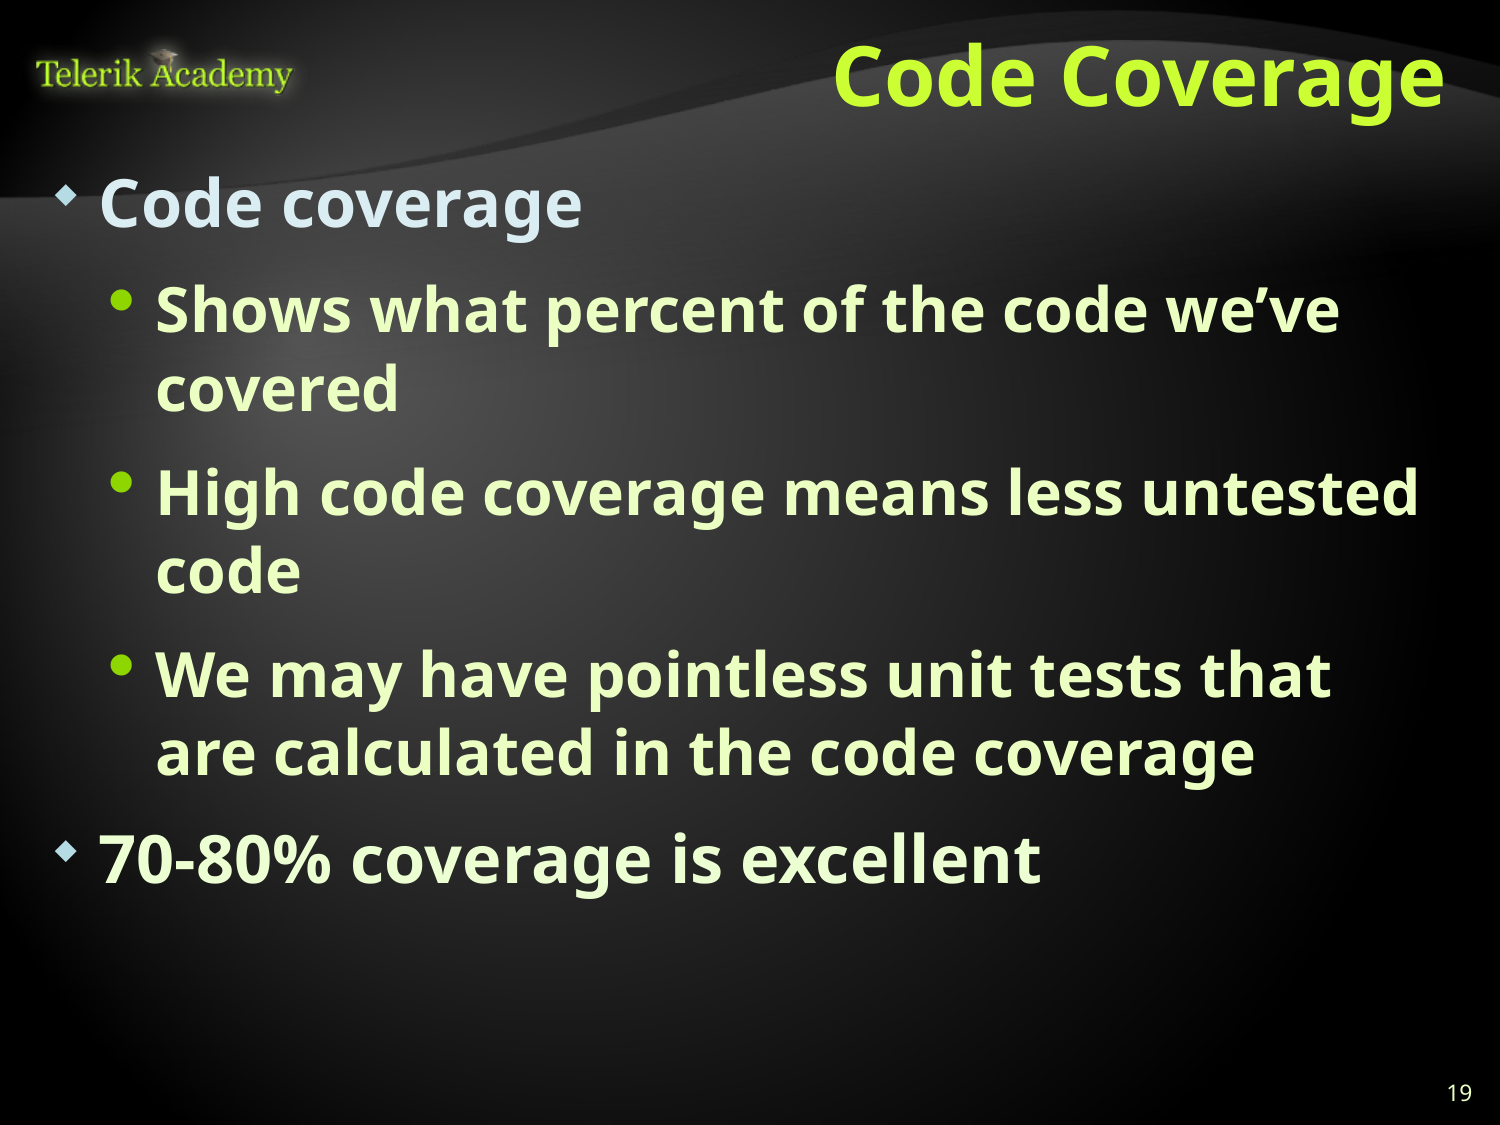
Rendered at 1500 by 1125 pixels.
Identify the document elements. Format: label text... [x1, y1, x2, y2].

title Code Coverage [300, 12, 1463, 149]
picture [0, 0, 1500, 1125]
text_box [148, 805, 1338, 1038]
list Code coverage Shows what percent of the code we’ve covered High code coverage means less untested code We may have pointless unit tests that are calculated in the code coverage 70-80% coverage is excellent [37, 149, 1463, 1100]
slide_number 19 [1412, 1074, 1488, 1113]
